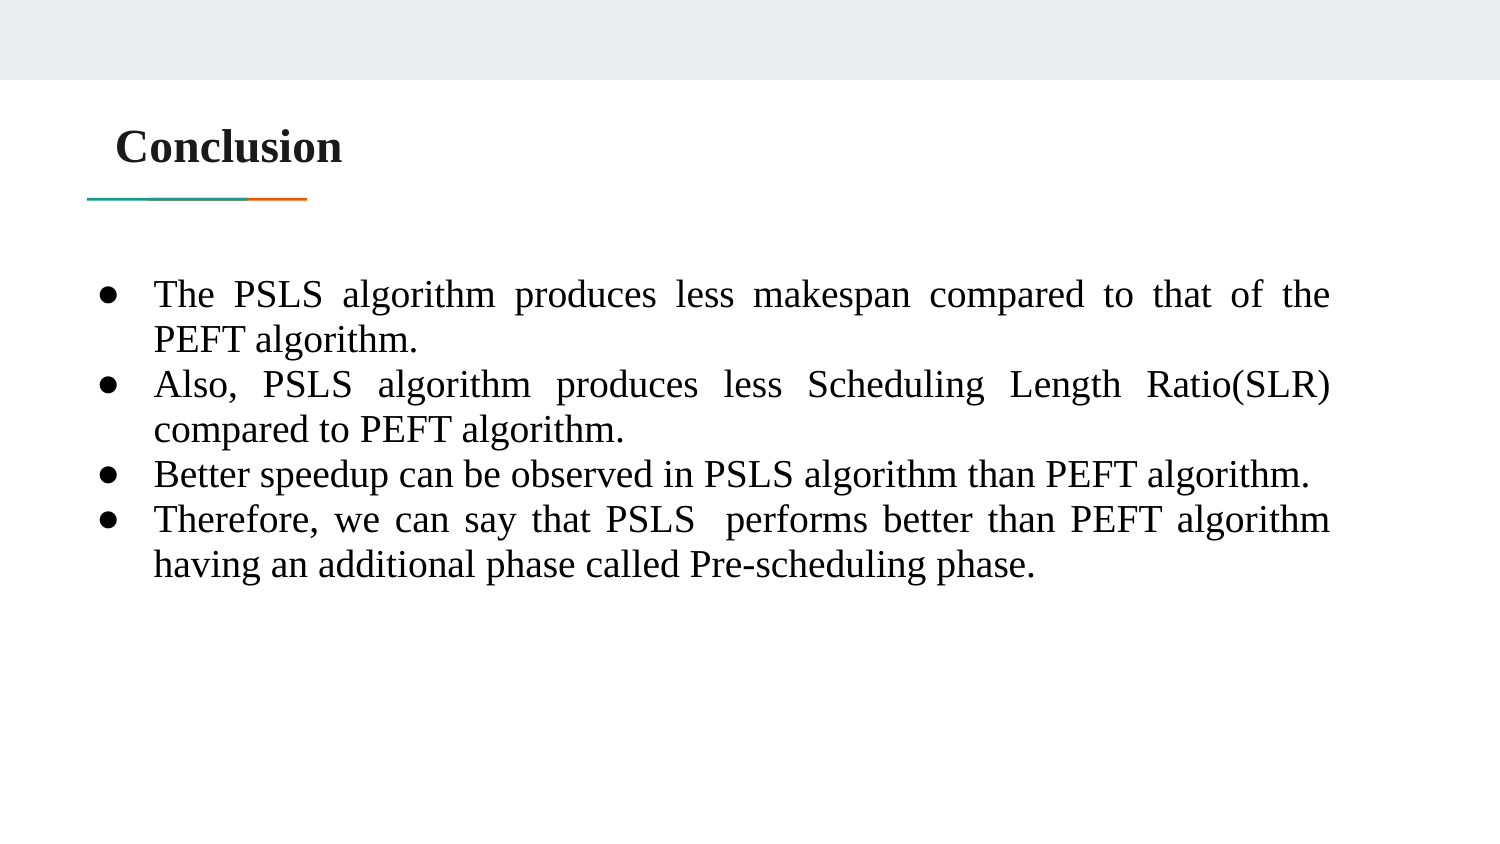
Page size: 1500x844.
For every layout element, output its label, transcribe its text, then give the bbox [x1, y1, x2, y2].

title Conclusion [99, 99, 1362, 188]
list The PSLS algorithm produces less makespan compared to that of the PEFT algorithm. Also, PSLS algorithm produces less Scheduling Length Ratio(SLR) compared to PEFT algorithm. Better speedup can be observed in PSLS algorithm than PEFT algorithm. Therefore, we can say that PSLS performs better than PEFT algorithm having an additional phase called Pre-scheduling phase. [63, 256, 1347, 790]
